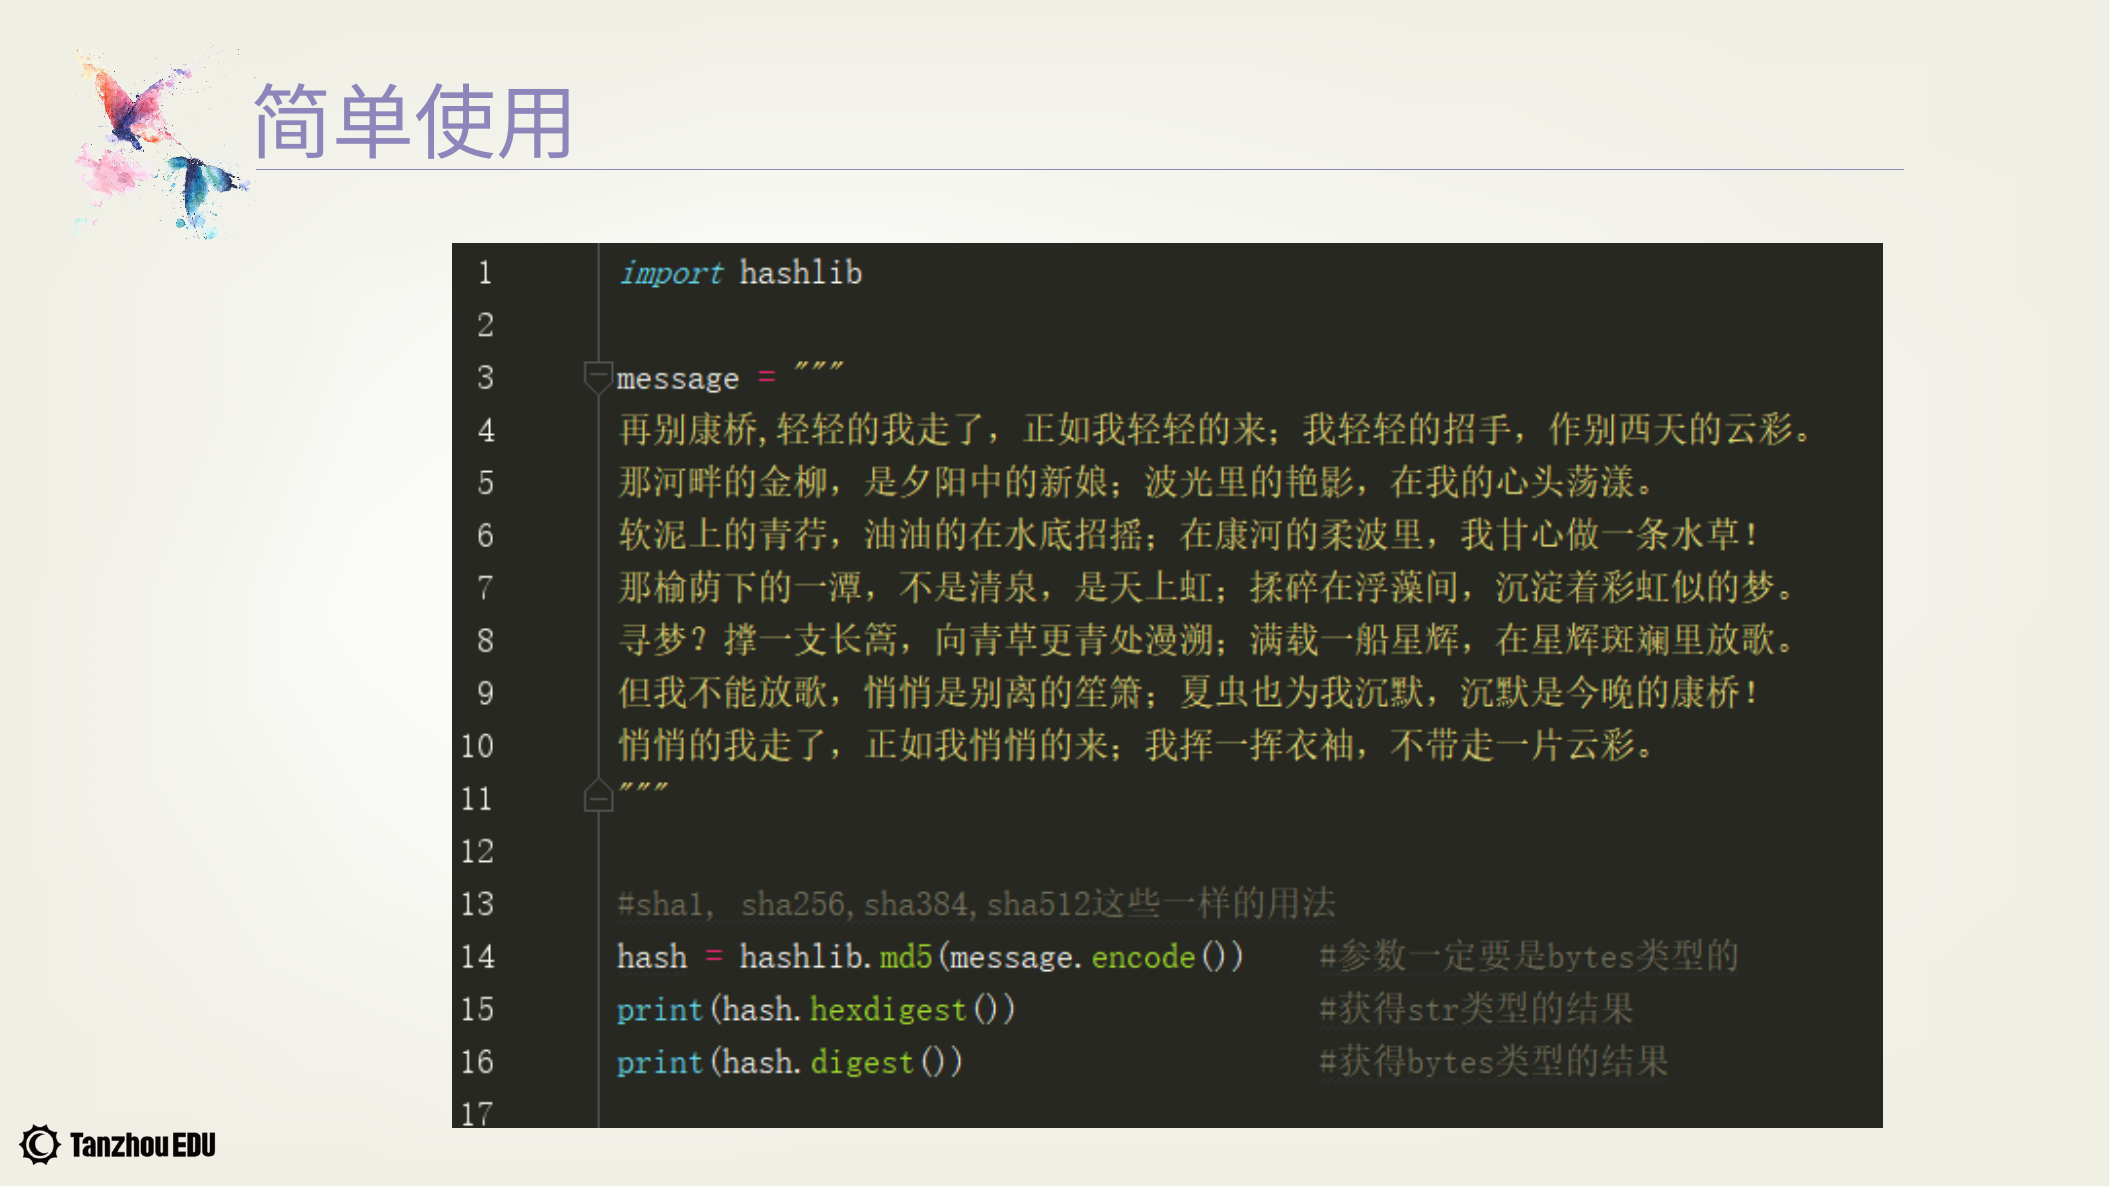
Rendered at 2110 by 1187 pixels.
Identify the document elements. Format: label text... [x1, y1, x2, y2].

picture [75, 45, 256, 240]
picture [5, 1101, 233, 1187]
picture [452, 242, 1883, 1128]
text_box 简单使用 [256, 70, 902, 169]
